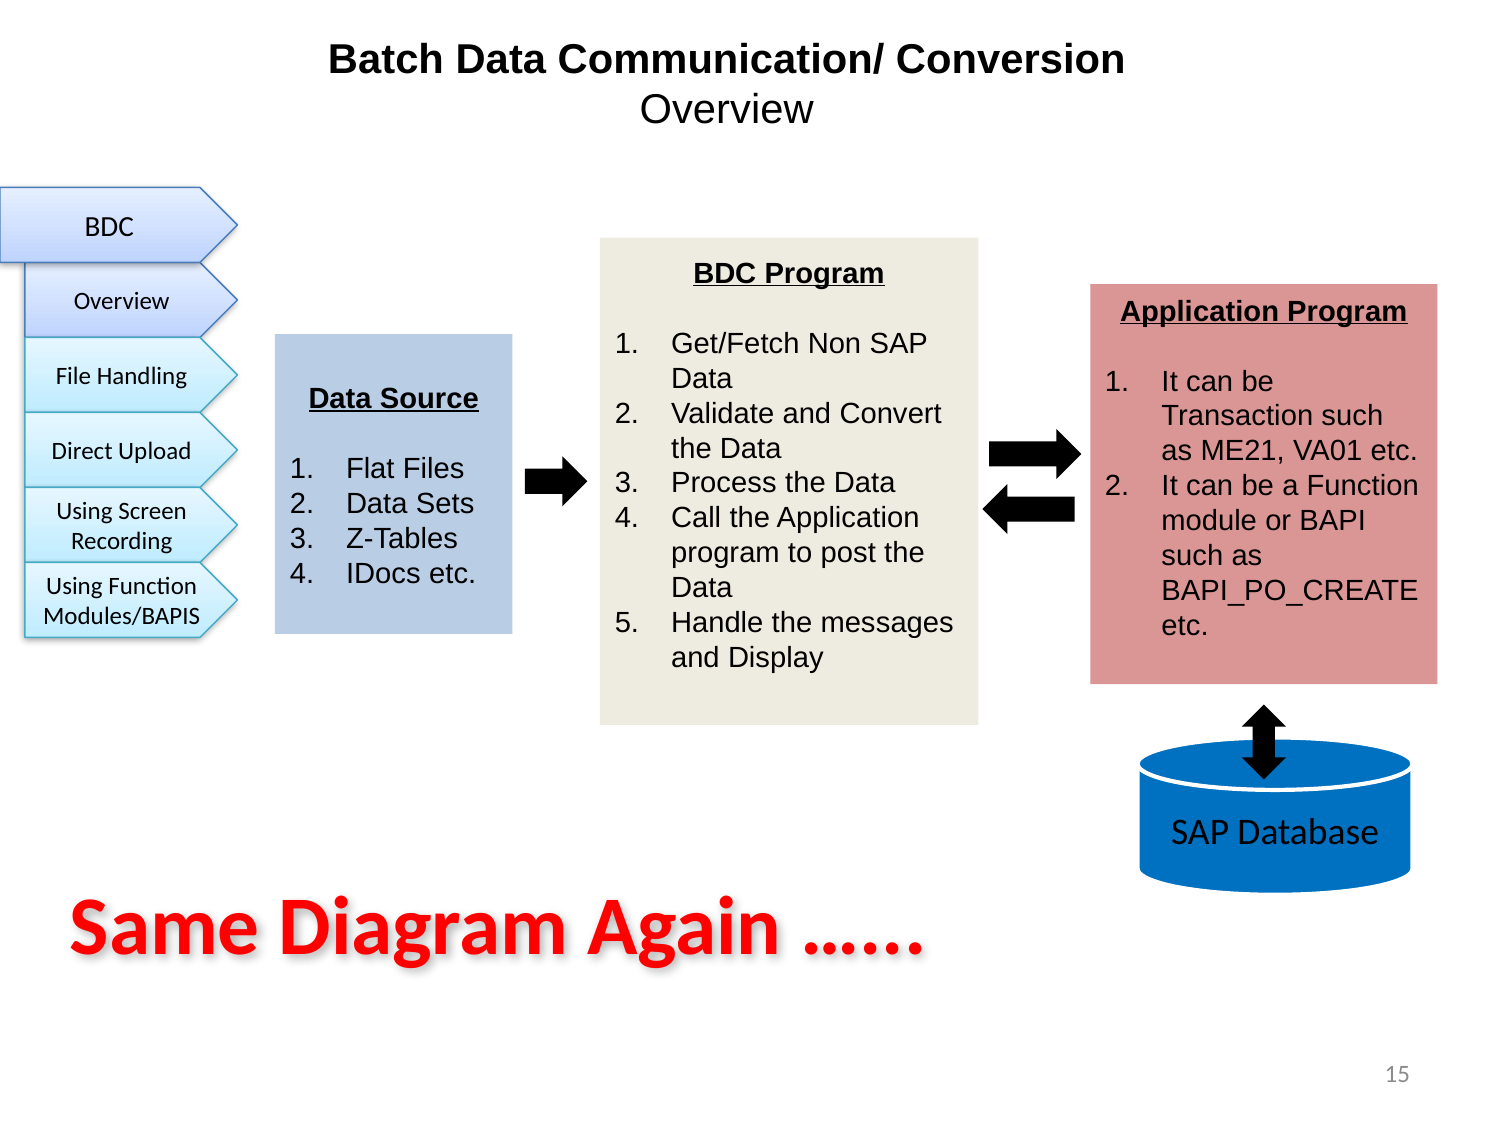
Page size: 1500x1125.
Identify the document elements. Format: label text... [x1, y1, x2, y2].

slide_number 15 [1074, 1042, 1425, 1103]
text_box [1239, 702, 1288, 782]
text_box Batch Data Communication/ Conversion Overview [312, 24, 1141, 140]
text_box Data Source Flat Files Data Sets Z-Tables IDocs etc. [273, 332, 515, 636]
text_box SAP Database [1135, 735, 1415, 897]
text_box BDC Program Get/Fetch Non SAP Data Validate and Convert the Data Process the Data Call the Application program to post the Data Handle the messages and Display [598, 235, 980, 727]
text_box Overview [24, 266, 238, 337]
text_box BDC [0, 186, 239, 264]
text_box Using Screen Recording [24, 486, 238, 562]
text_box File Handling [24, 336, 238, 412]
text_box Application Program It can be Transaction such as ME21, VA01 etc. It can be a Function module or BAPI such as BAPI_PO_CREATE etc. [1088, 282, 1439, 686]
text_box Using Function Modules/BAPIS [24, 561, 238, 639]
text_box [522, 454, 590, 509]
text_box [980, 482, 1077, 537]
text_box [987, 427, 1084, 481]
text_box Same Diagram Again …... [55, 863, 942, 979]
text_box Direct Upload [24, 411, 238, 487]
